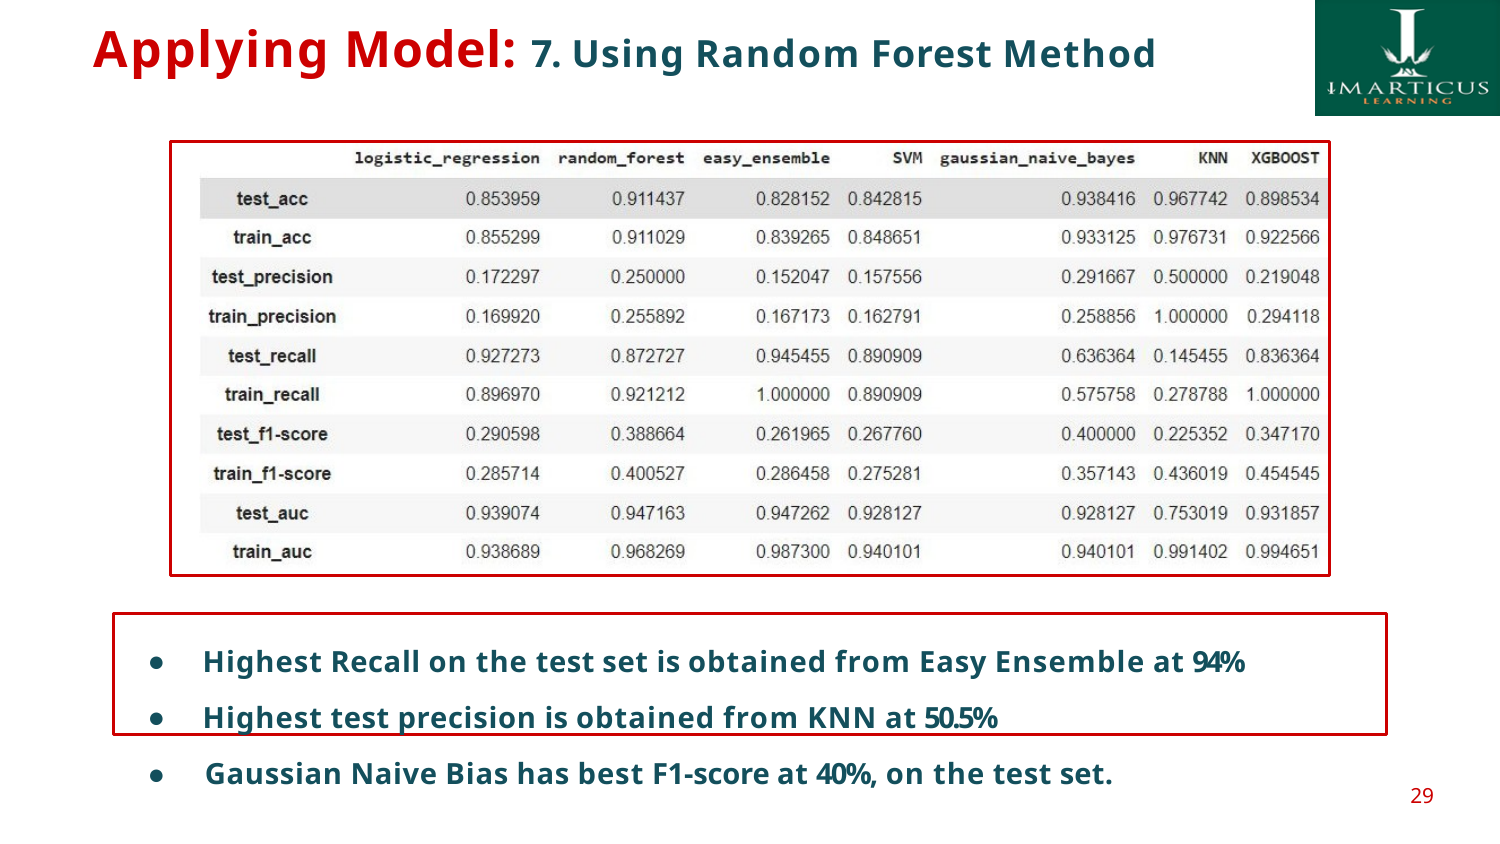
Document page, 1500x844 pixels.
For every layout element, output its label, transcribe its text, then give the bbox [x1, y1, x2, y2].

text_box Highest Recall on the test set is obtained from Easy Ensemble at 94% Highest test precision is obtained from KNN at 50.5% [113, 613, 1387, 735]
text_box 29 [1404, 782, 1440, 811]
title Applying Model: 7. Using Random Forest Method [91, 15, 1168, 159]
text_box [168, 140, 1332, 578]
picture [1315, 0, 1500, 116]
text_box ● Gaussian Naive Bias has best F1-score at 40%, on the test set. [145, 754, 1138, 791]
